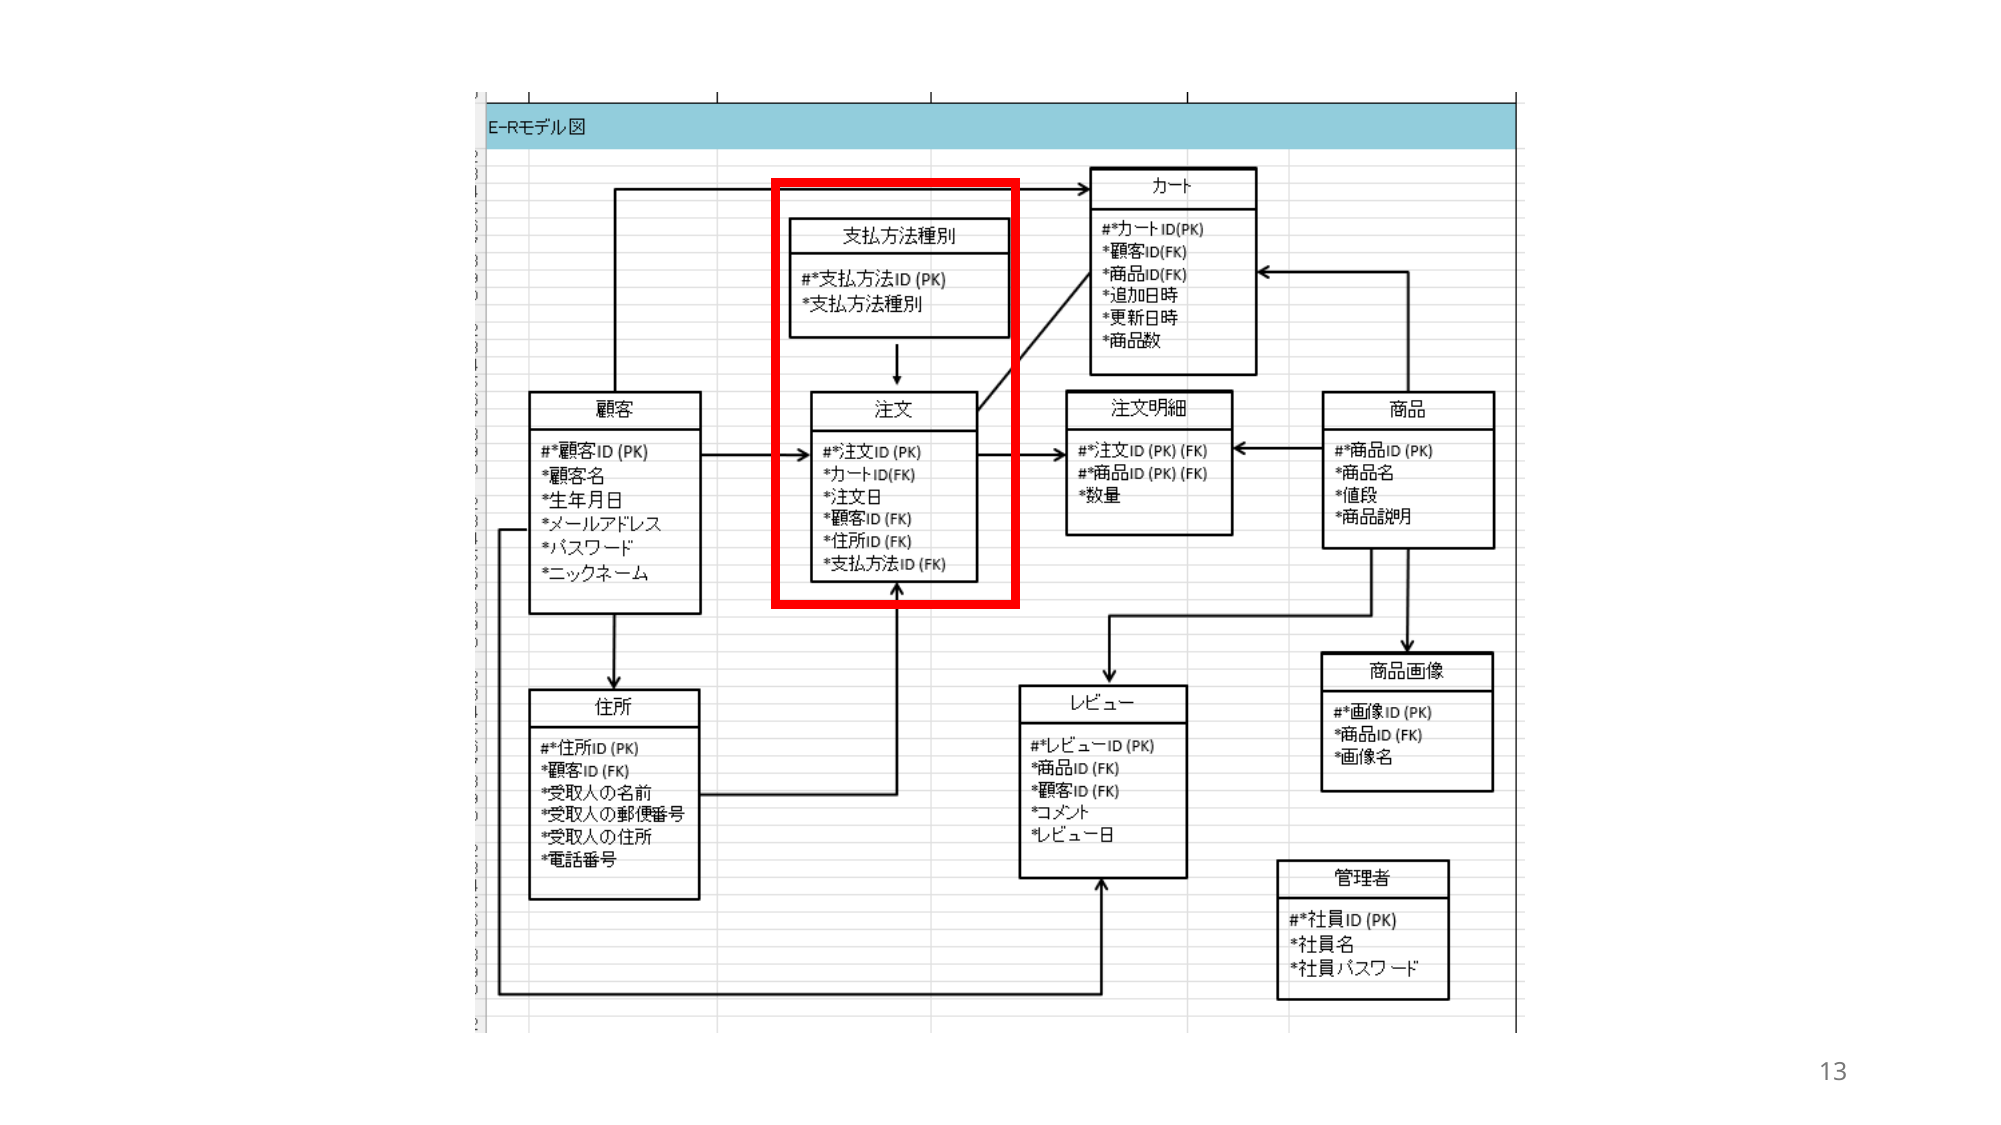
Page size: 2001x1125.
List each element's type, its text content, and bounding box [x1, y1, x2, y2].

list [475, 91, 1525, 1034]
slide_number 13 [1412, 1042, 1863, 1103]
